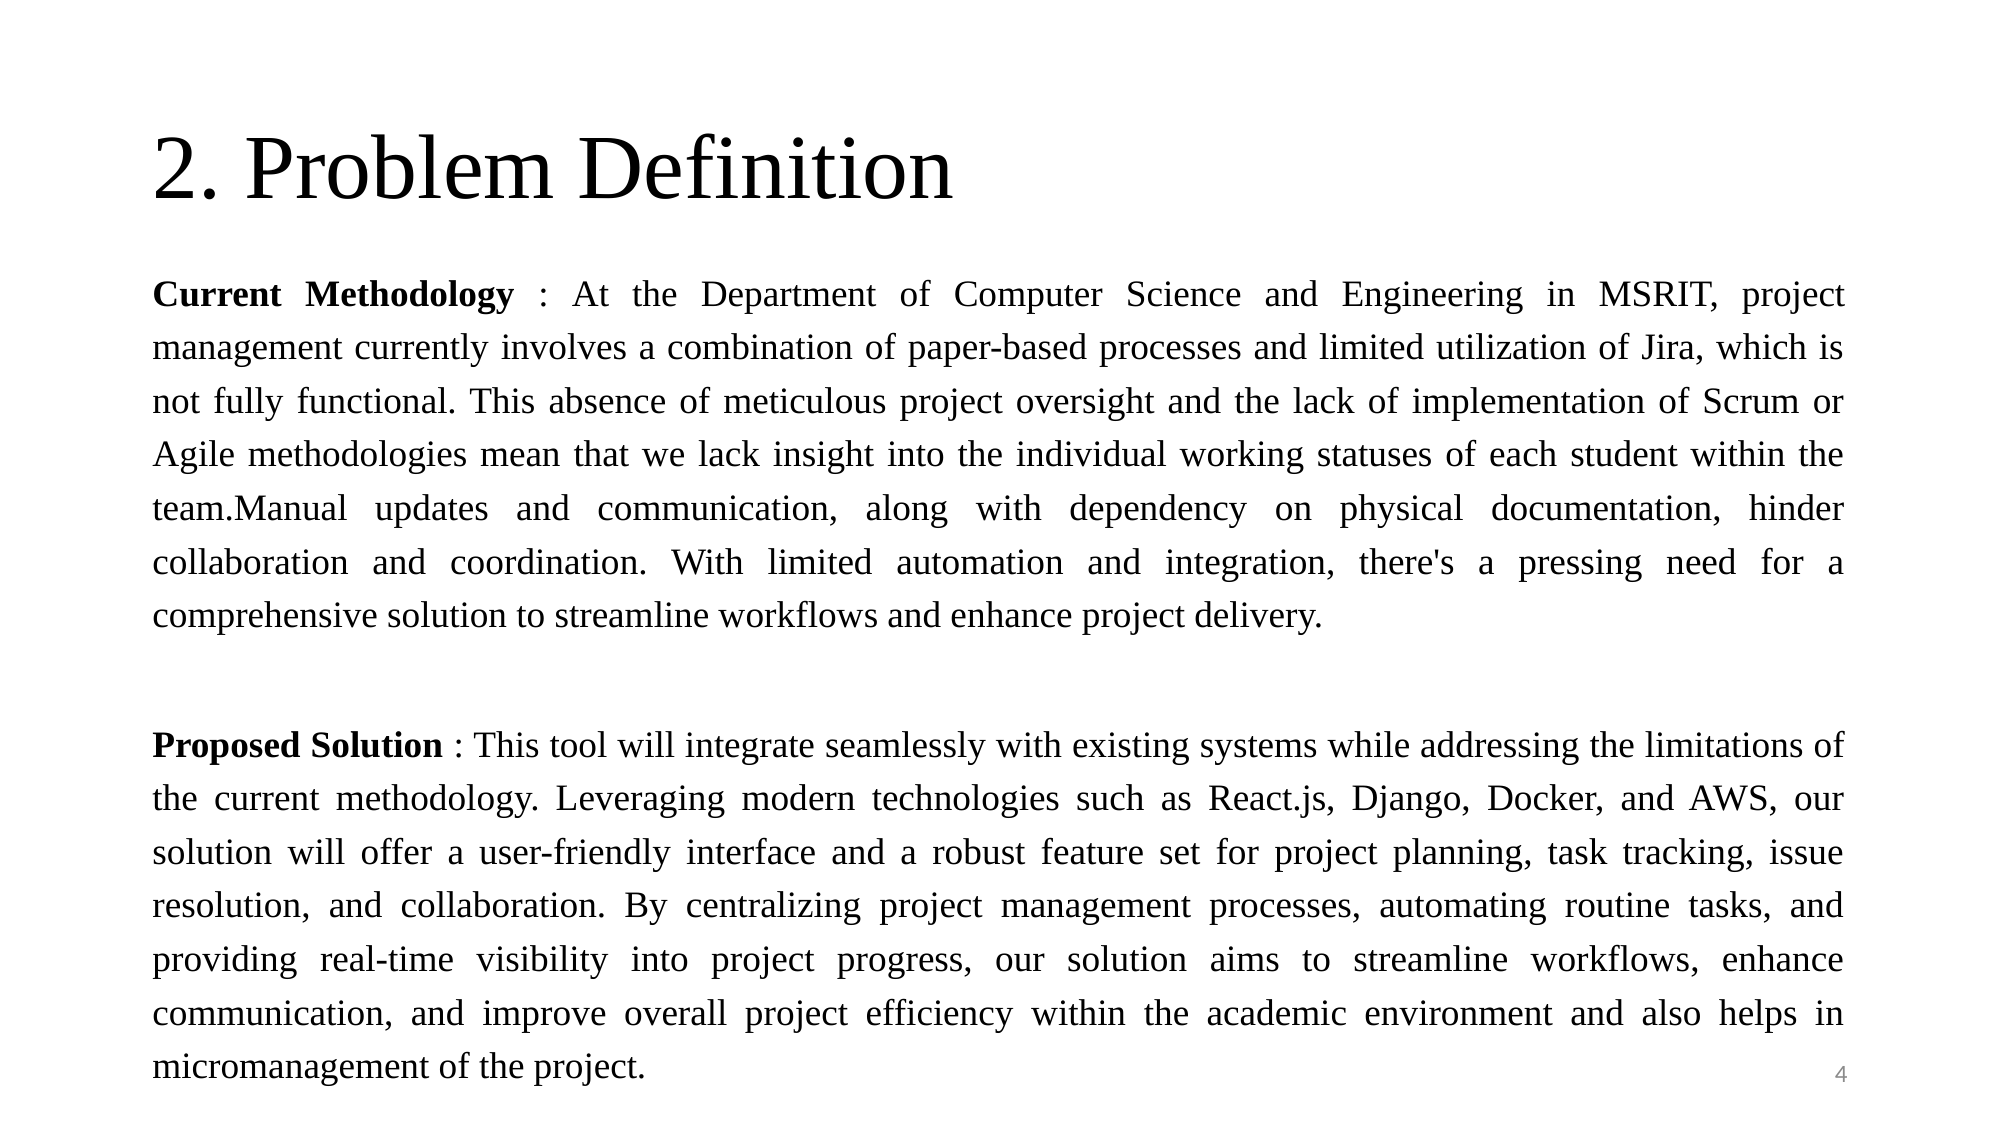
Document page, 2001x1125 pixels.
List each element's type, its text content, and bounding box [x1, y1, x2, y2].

slide_number 4 [1412, 1042, 1863, 1103]
list Current Methodology : At the Department of Computer Science and Engineering in MSRIT, project management currently involves a combination of paper-based processes and limited utilization of Jira, which is not fully functional. This absence of meticulous project oversight and the lack of implementation of Scrum or Agile methodologies mean that we lack insight into the individual working statuses of each student within the team.Manual updates and communication, along with dependency on physical documentation, hinder collaboration and coordination. With limited automation and integration, there's a pressing need for a comprehensive solution to streamline workflows and enhance project delivery. Proposed Solution : This tool will integrate seamlessly with existing systems while addressing the limitations of the current methodology. Leveraging modern technologies such as React.js, Django, Docker, and AWS, our solution will offer a user-friendly interface and a robust feature set for project planning, task tracking, issue resolution, and collaboration. By centralizing project management processes, automating routine tasks, and providing real-time visibility into project progress, our solution aims to streamline workflows, enhance communication, and improve overall project efficiency within the academic environment and also helps in micromanagement of the project. [137, 252, 1863, 1101]
title 2. Problem Definition [137, 59, 1863, 252]
